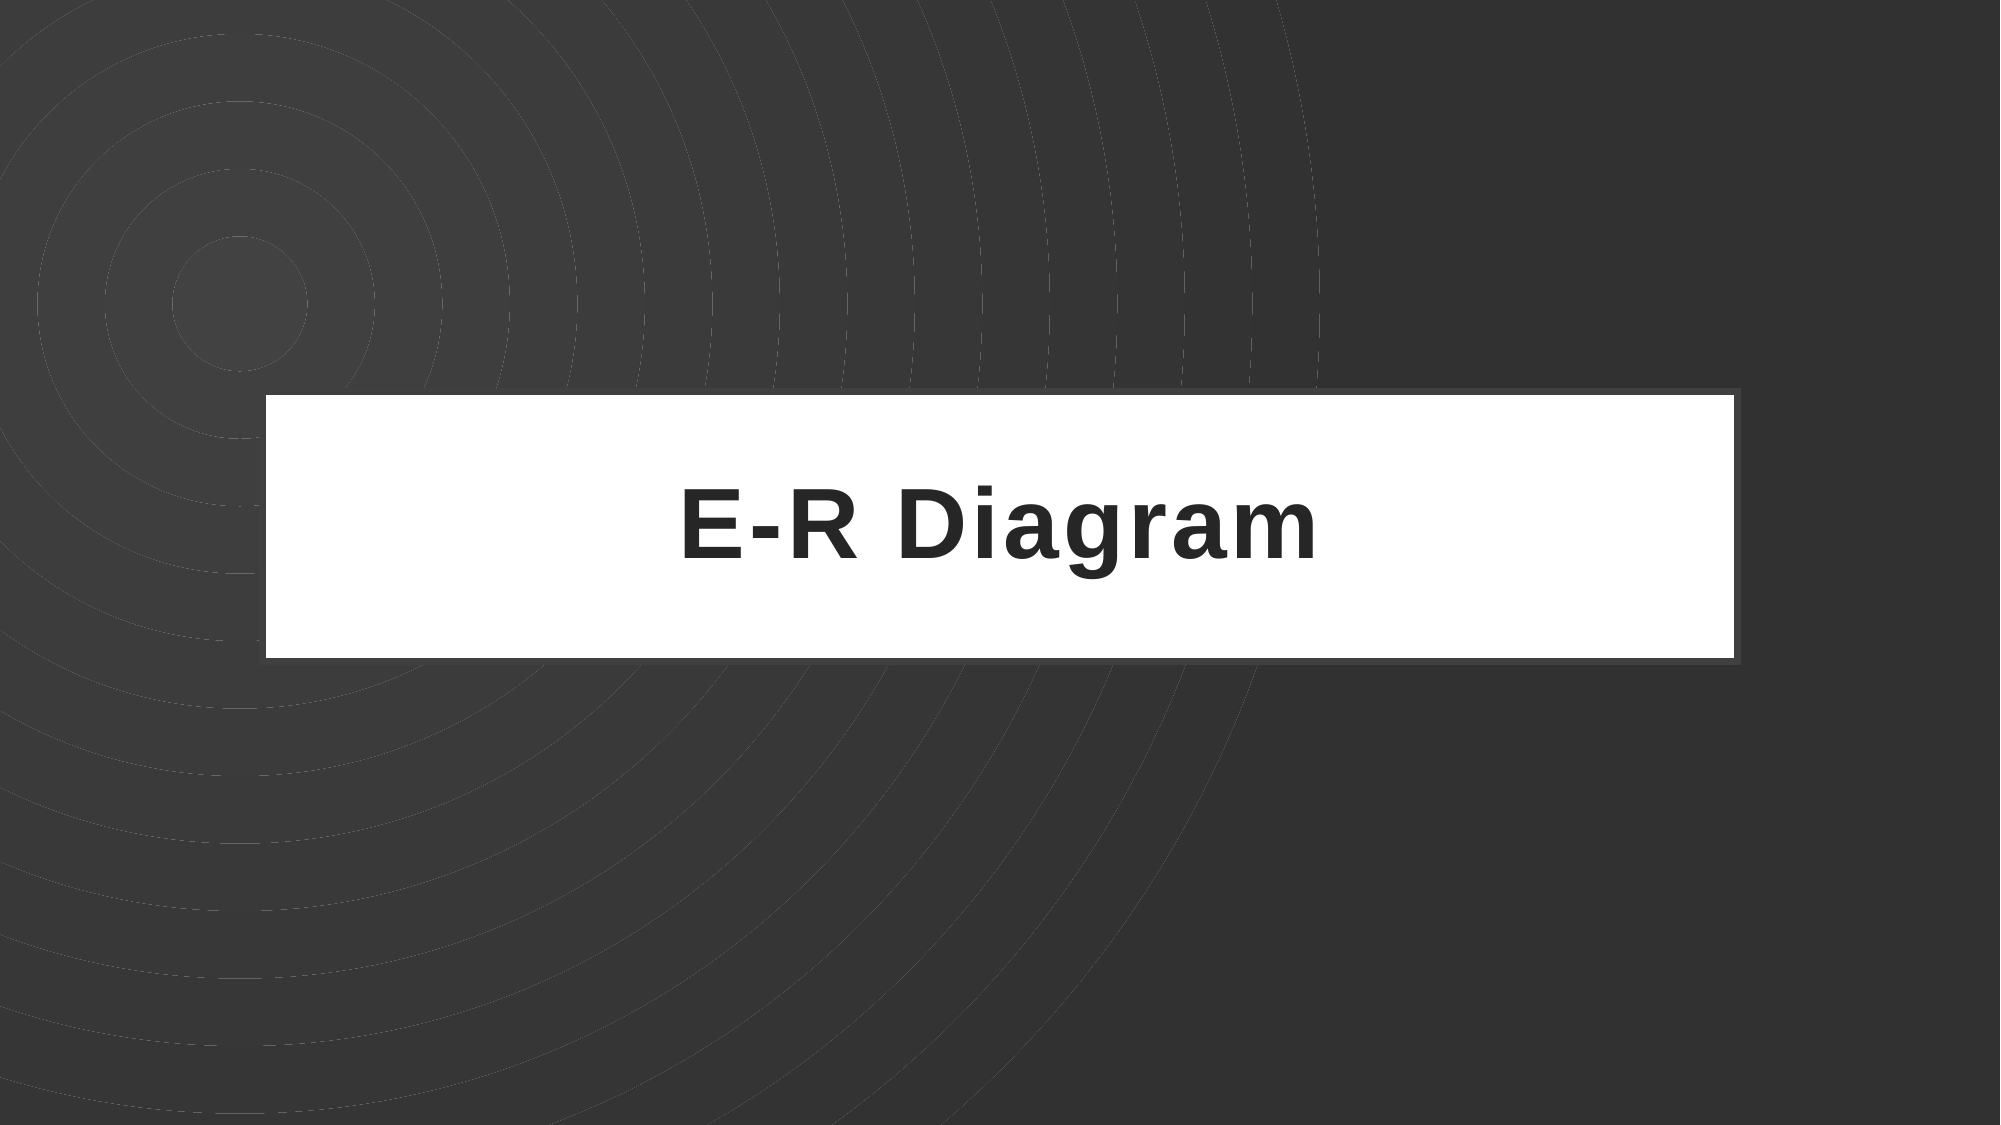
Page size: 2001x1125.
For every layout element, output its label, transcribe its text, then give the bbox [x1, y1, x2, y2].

title E-R Diagram [259, 388, 1741, 665]
